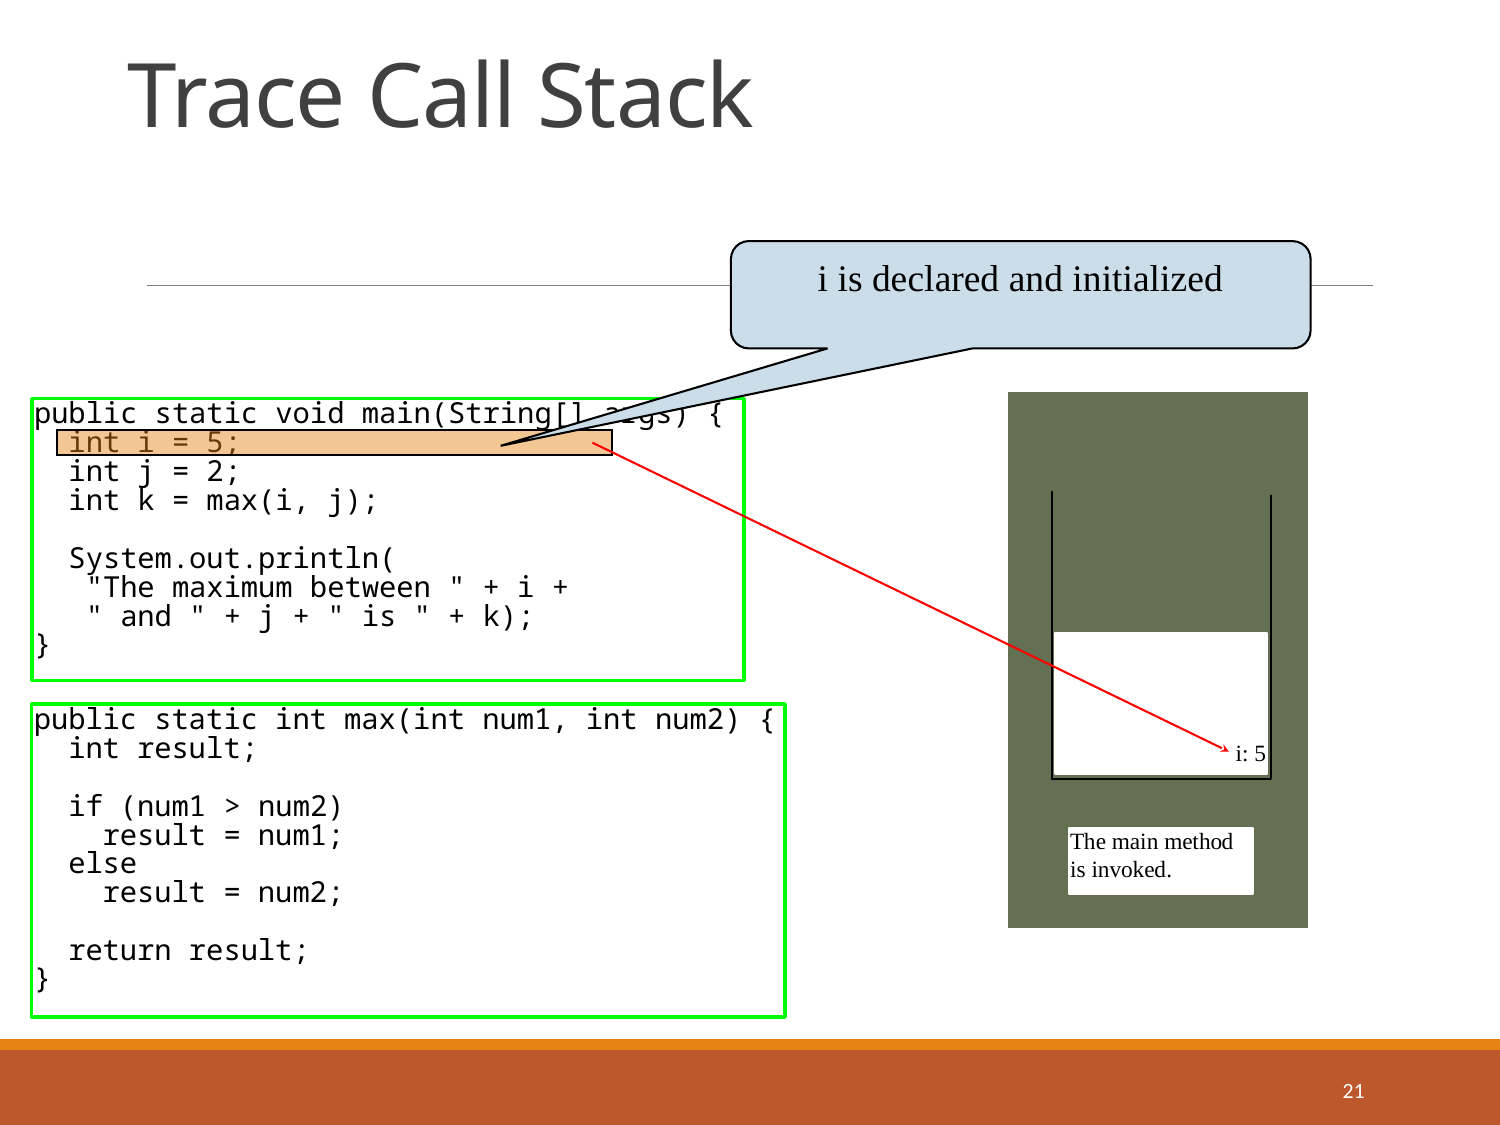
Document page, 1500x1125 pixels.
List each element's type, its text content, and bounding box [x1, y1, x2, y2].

slide_number 21 [1218, 1059, 1380, 1120]
text_box i is declared and initialized [730, 241, 1311, 379]
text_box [18, 354, 820, 1026]
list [1007, 391, 1309, 929]
title Trace Call Stack [112, 46, 1388, 153]
